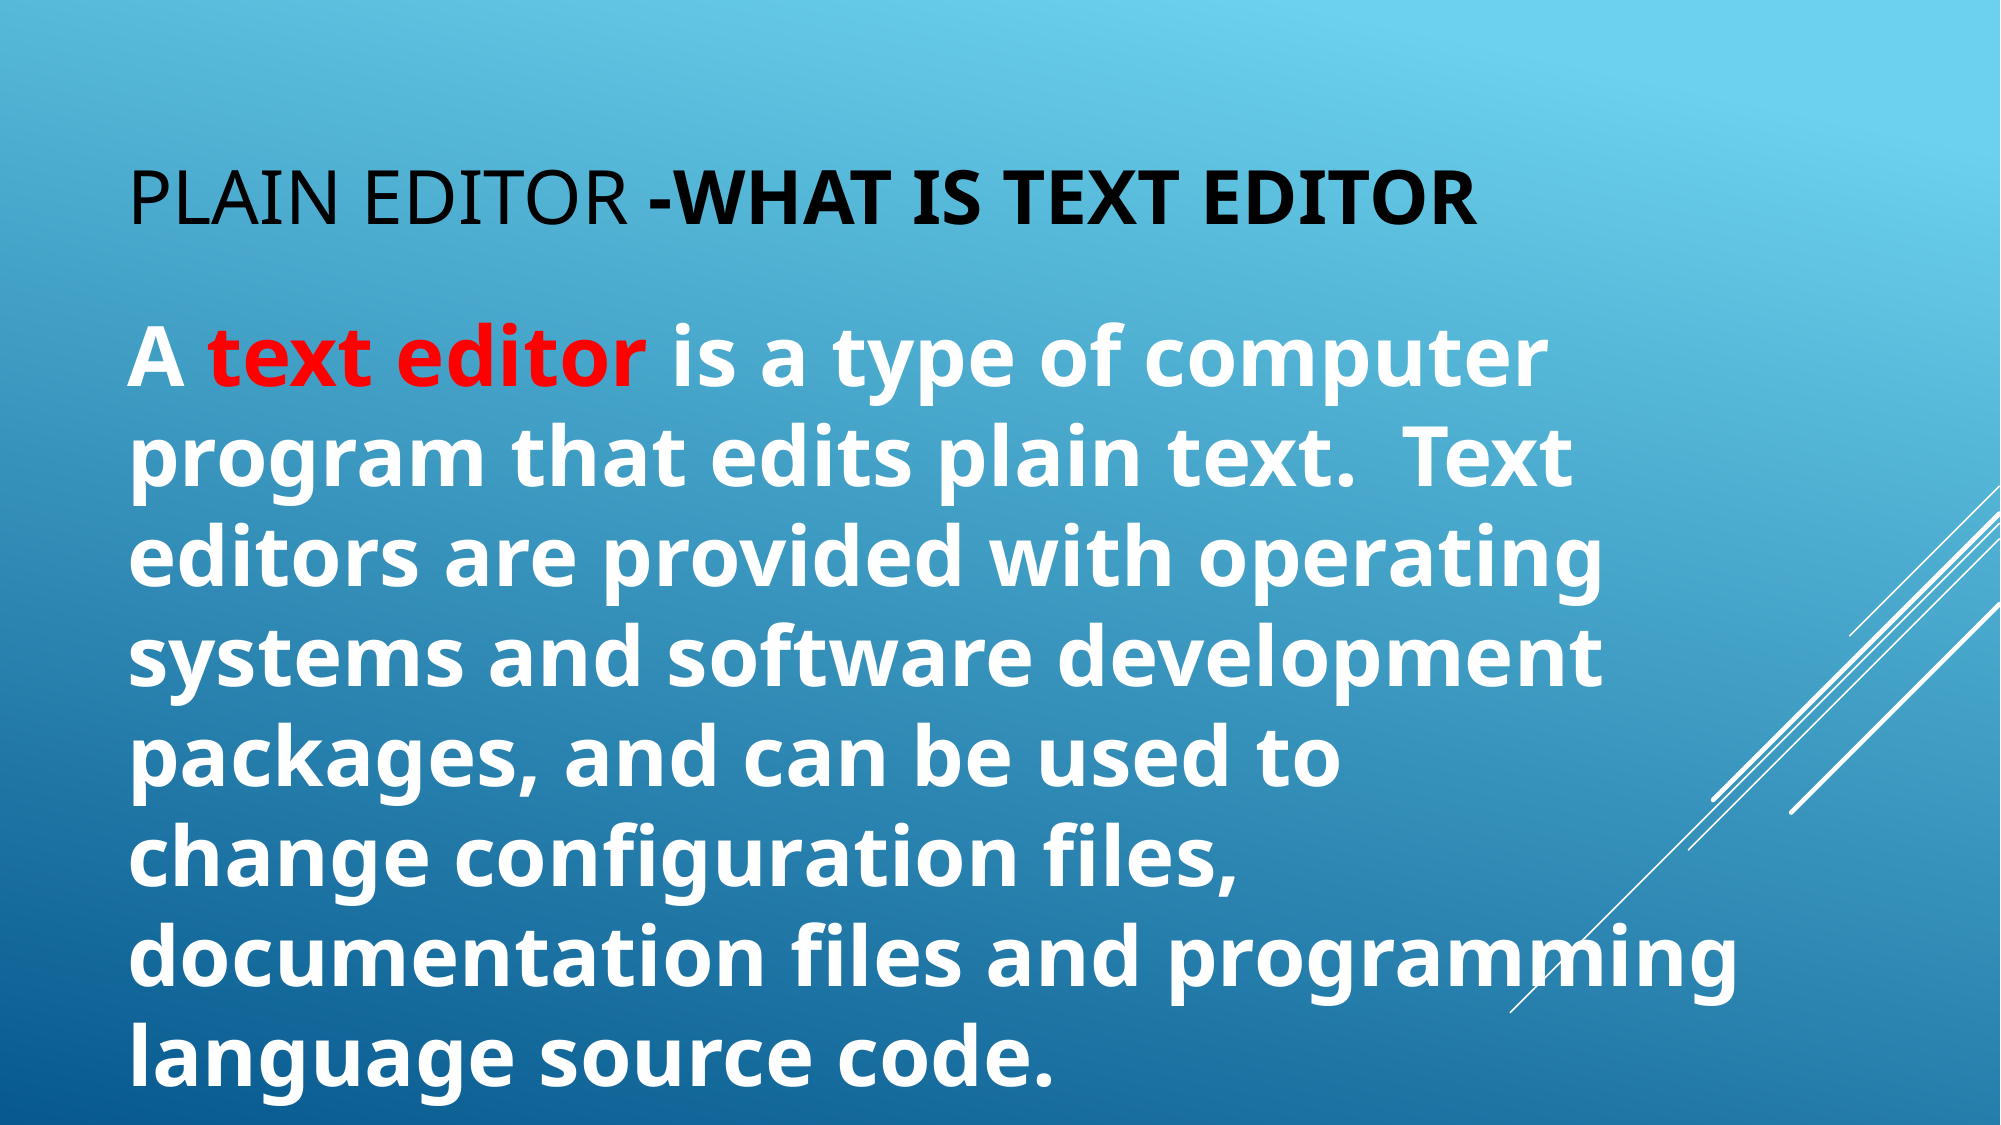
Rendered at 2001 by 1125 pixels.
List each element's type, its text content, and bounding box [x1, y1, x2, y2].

list A text editor is a type of computer program that edits plain text. Text editors are provided with operating systems and software development packages, and can be used to change configuration files, documentation files and programming language source code. [112, 295, 1885, 989]
title Plain Editor -What is Text editor [112, 80, 1513, 248]
